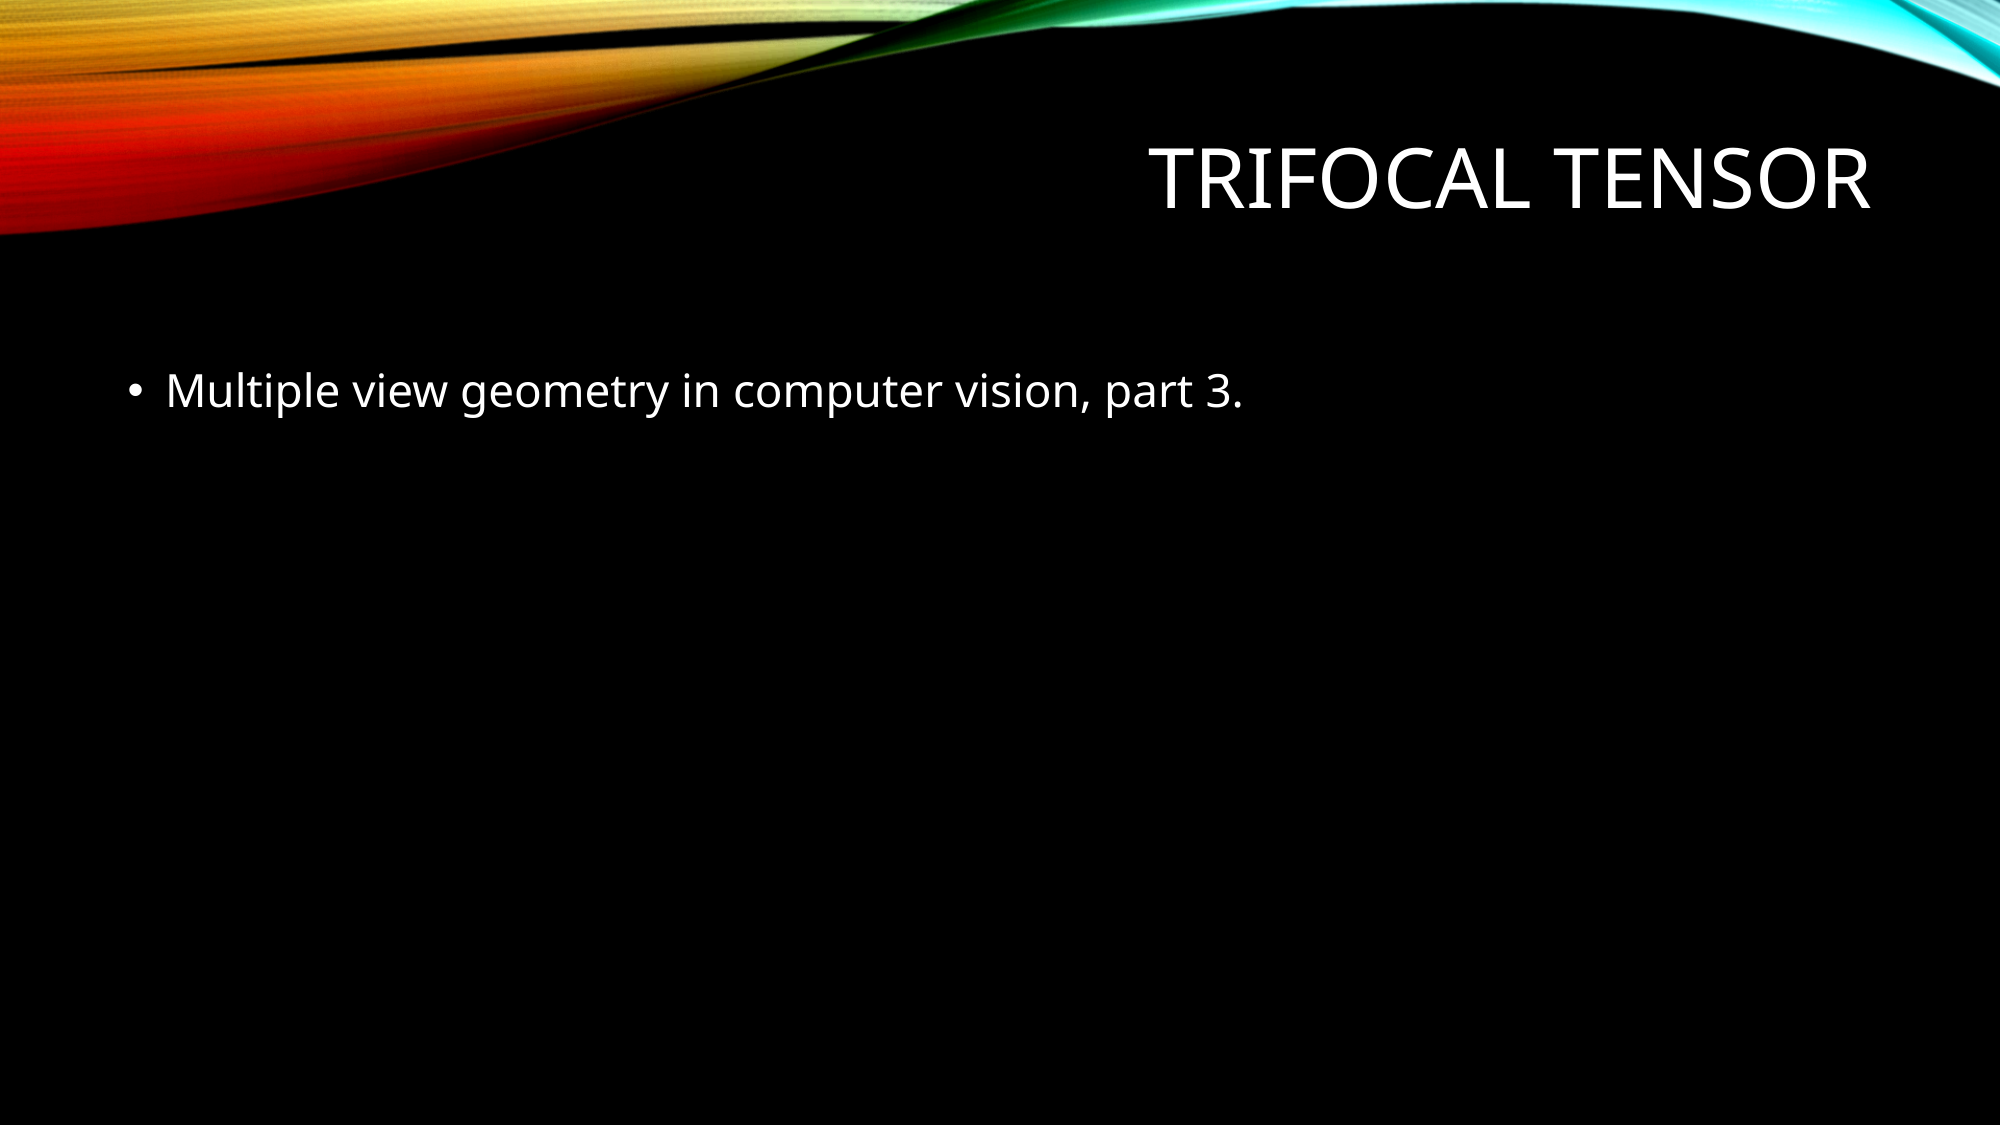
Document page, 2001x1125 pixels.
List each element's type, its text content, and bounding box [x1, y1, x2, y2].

picture [0, 0, 2000, 237]
title Trifocal tensor [474, 125, 1888, 338]
list Multiple view geometry in computer vision, part 3. [112, 360, 1888, 1021]
